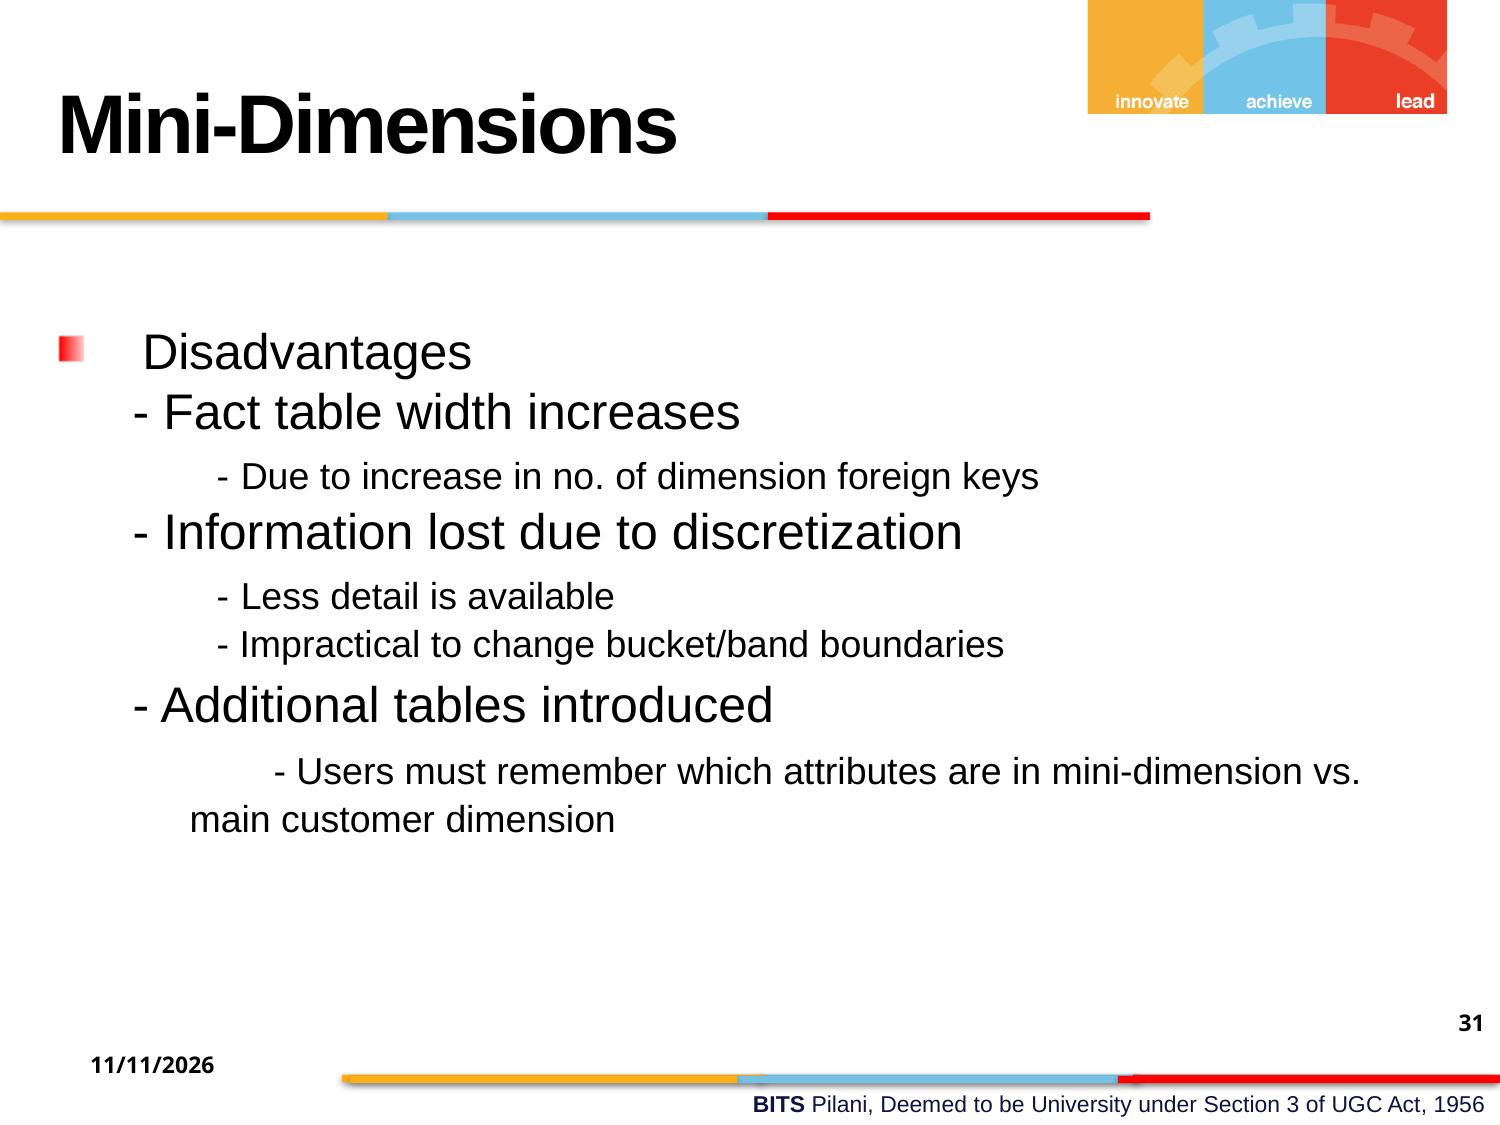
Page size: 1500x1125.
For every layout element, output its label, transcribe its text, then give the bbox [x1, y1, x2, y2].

slide_number 31 [1149, 1000, 1500, 1061]
text_box Disadvantages - Fact table width increases - Due to increase in no. of dimension foreign keys - Information lost due to discretization - Less detail is available - Impractical to change bucket/band boundaries - Additional tables introduced - Users must remember which attributes are in mini-dimension vs. main customer dimension [42, 312, 1388, 800]
picture [1087, 0, 1448, 114]
picture [57, 334, 87, 365]
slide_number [75, 1042, 425, 1103]
title Mini-Dimensions [42, 62, 1383, 179]
